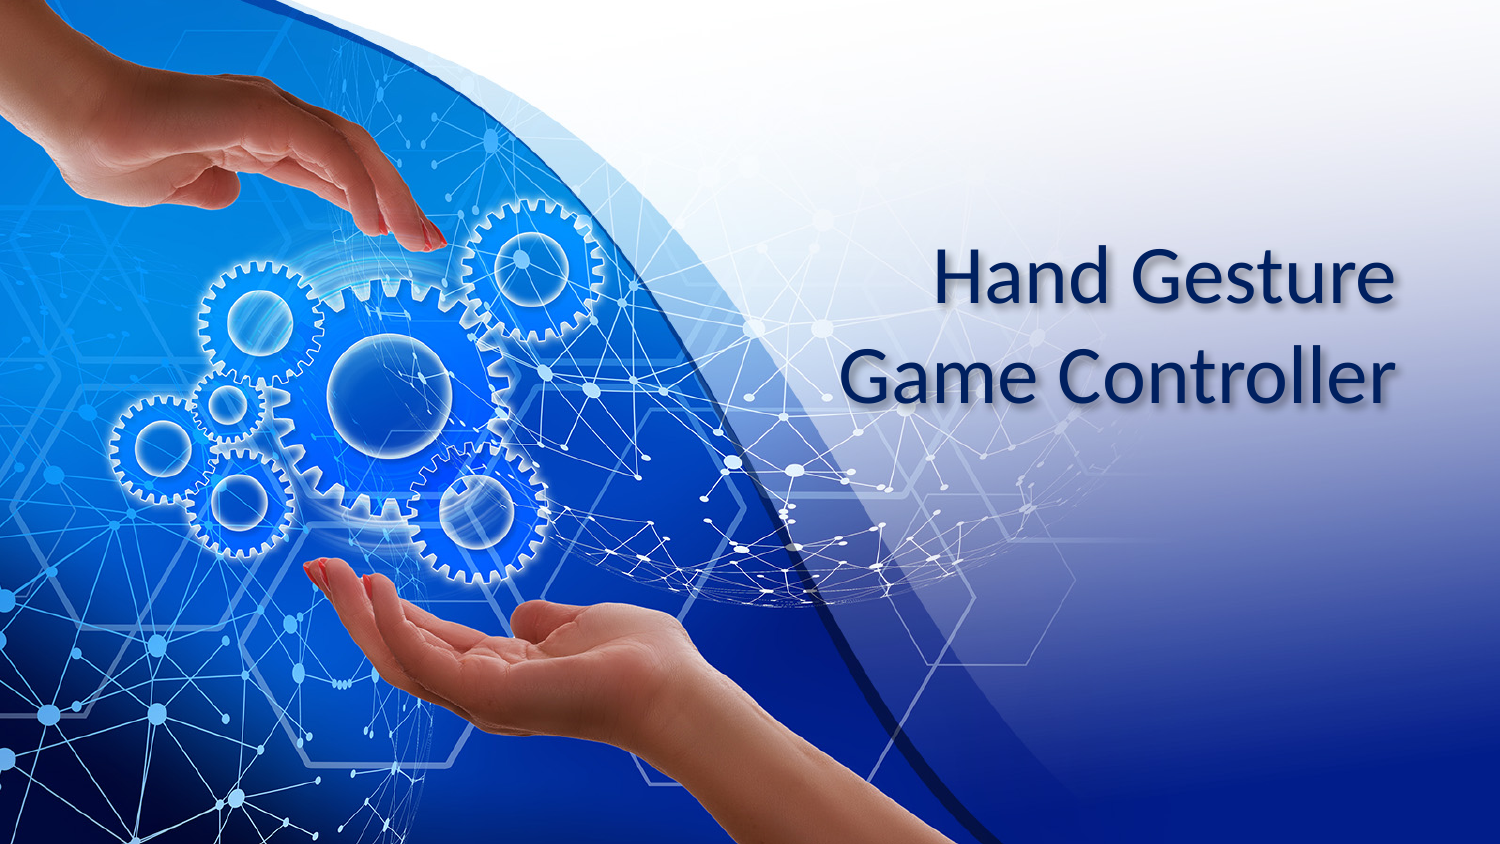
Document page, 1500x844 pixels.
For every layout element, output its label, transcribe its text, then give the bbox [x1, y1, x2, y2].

picture [0, 0, 1500, 844]
title Hand Gesture Game Controller [89, 176, 1413, 465]
